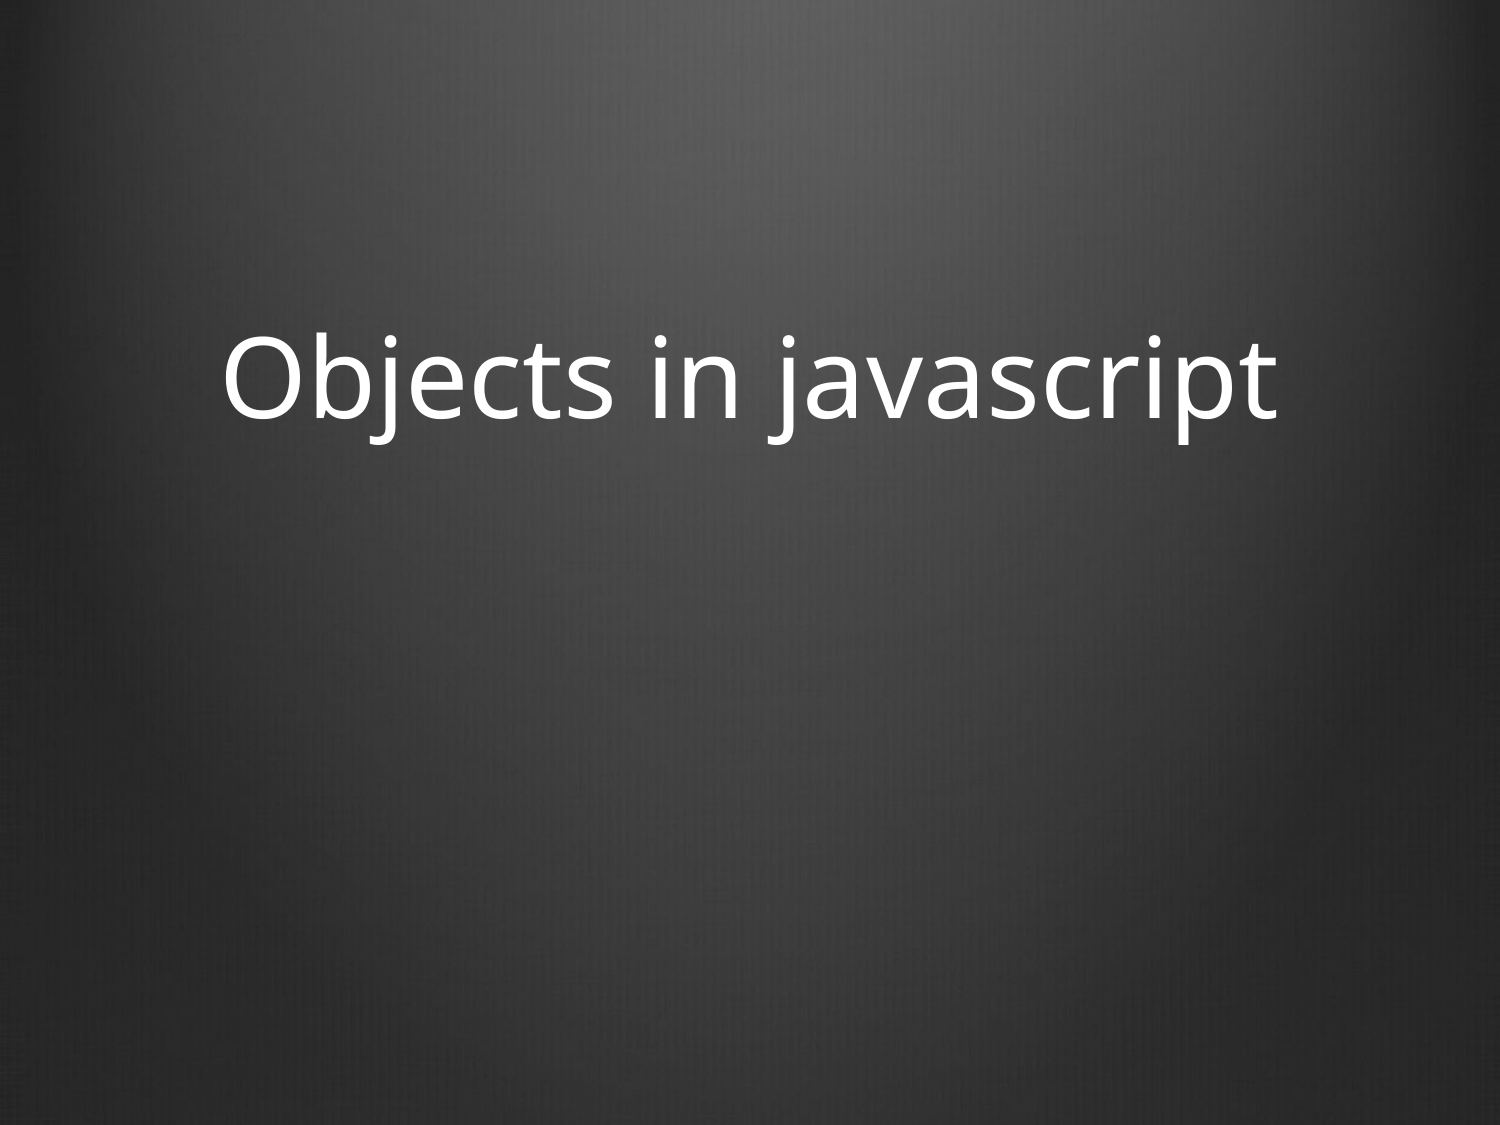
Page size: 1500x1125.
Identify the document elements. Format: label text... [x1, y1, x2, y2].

title Objects in javascript [112, 162, 1388, 449]
